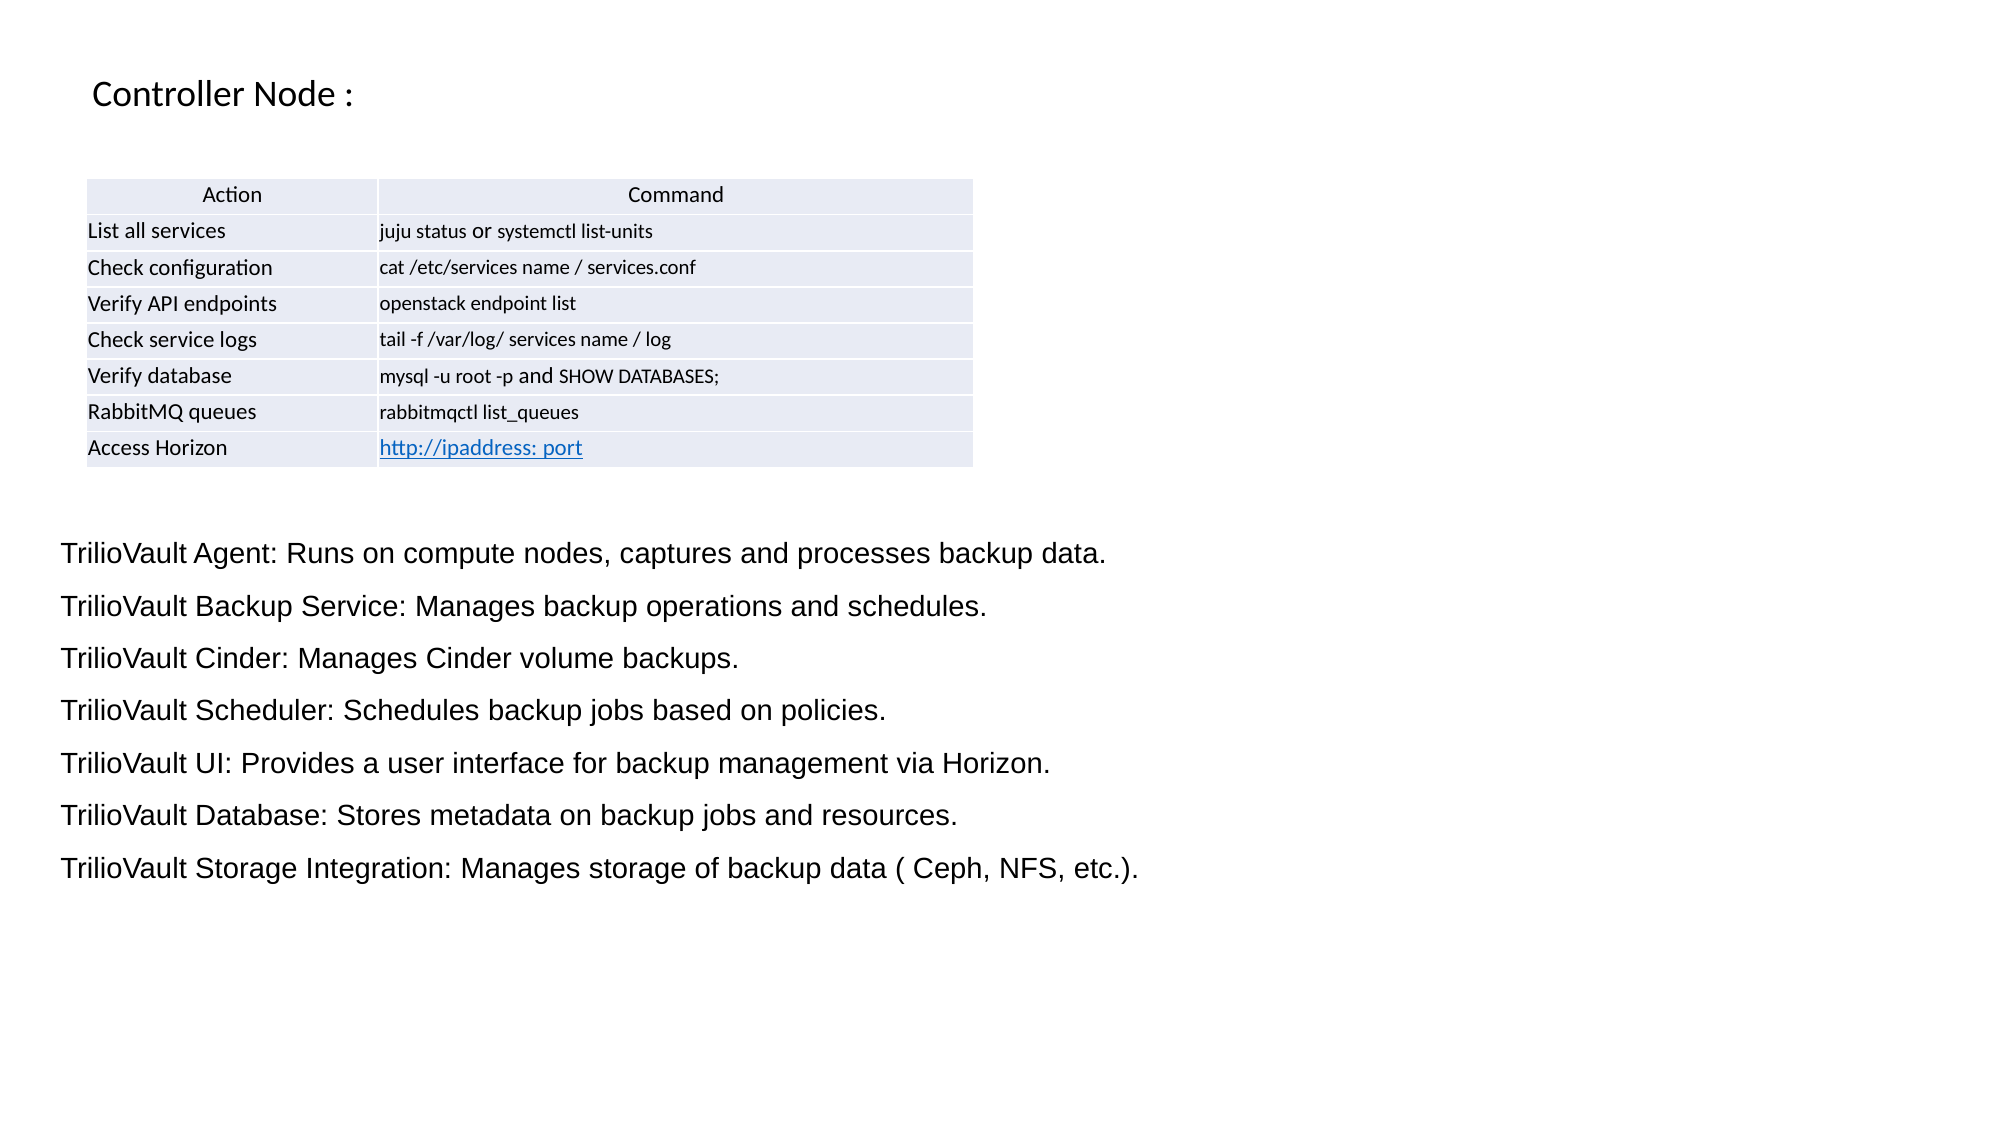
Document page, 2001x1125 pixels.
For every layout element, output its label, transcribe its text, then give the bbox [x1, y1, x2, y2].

table_cell Check configuration [87, 252, 377, 286]
table_cell Verify database [87, 360, 377, 394]
table_cell http://ipaddress: port [379, 432, 973, 467]
table_cell Check service logs [87, 324, 377, 358]
table_cell rabbitmqctl list_queues [379, 396, 973, 431]
table_header Action [87, 179, 377, 214]
table_cell tail -f /var/log/ services name / log [379, 324, 973, 358]
table_cell cat /etc/services name / services.conf [379, 252, 973, 286]
table_cell RabbitMQ queues [87, 396, 377, 431]
text_box Controller Node : [77, 61, 370, 122]
table_cell juju status or systemctl list-units [379, 215, 973, 250]
table_cell openstack endpoint list [379, 288, 973, 322]
table_cell Access Horizon [87, 432, 377, 467]
table_cell List all services [87, 215, 377, 250]
table_header Command [379, 179, 973, 214]
table_cell mysql -u root -p and SHOW DATABASES; [379, 360, 973, 394]
table_cell Verify API endpoints [87, 288, 377, 322]
text_box TrilioVault Agent: Runs on compute nodes, captures and processes backup data. TrilioVault Backup Service: Manages backup operations and schedules. TrilioVault Cinder: Manages Cinder volume backups. TrilioVault Scheduler: Schedules backup jobs based on policies. TrilioVault UI: Provides a user interface for backup management via Horizon. TrilioVault Database: Stores metadata on backup jobs and resources. TrilioVault Storage Integration: Manages storage of backup data ( Ceph, NFS, etc.). [45, 509, 1649, 892]
